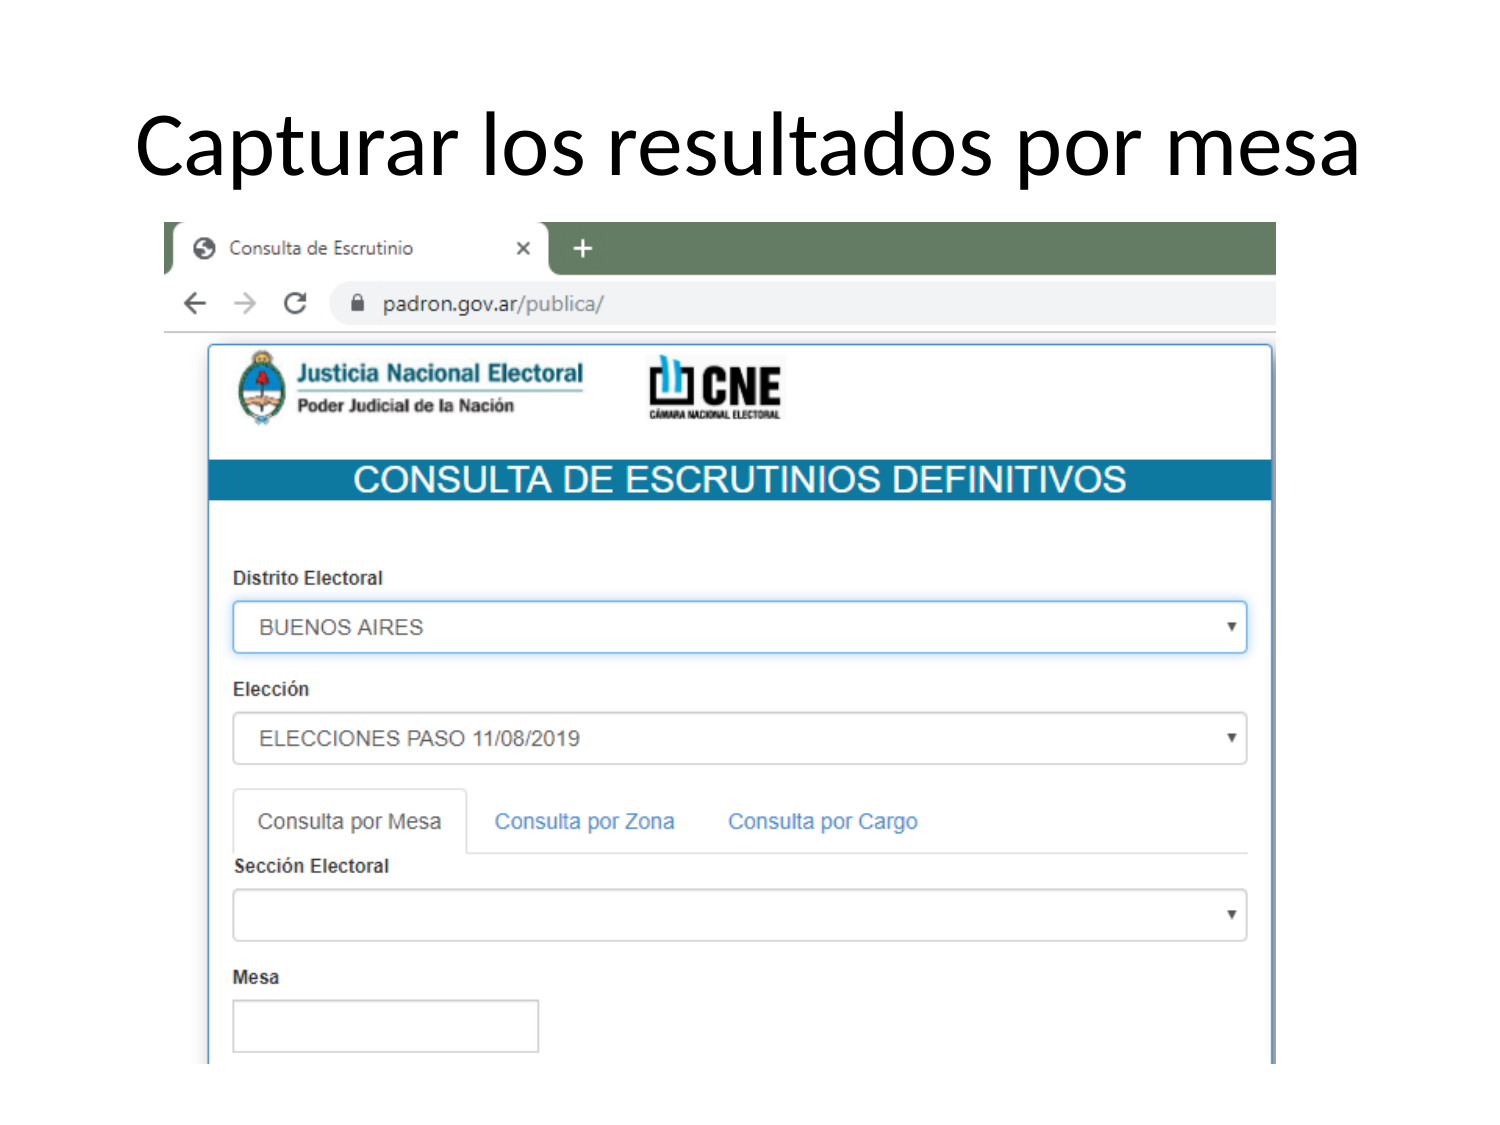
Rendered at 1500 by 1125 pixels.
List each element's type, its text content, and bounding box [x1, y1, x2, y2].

picture [163, 222, 1276, 1064]
title Capturar los resultados por mesa [75, 45, 1425, 233]
